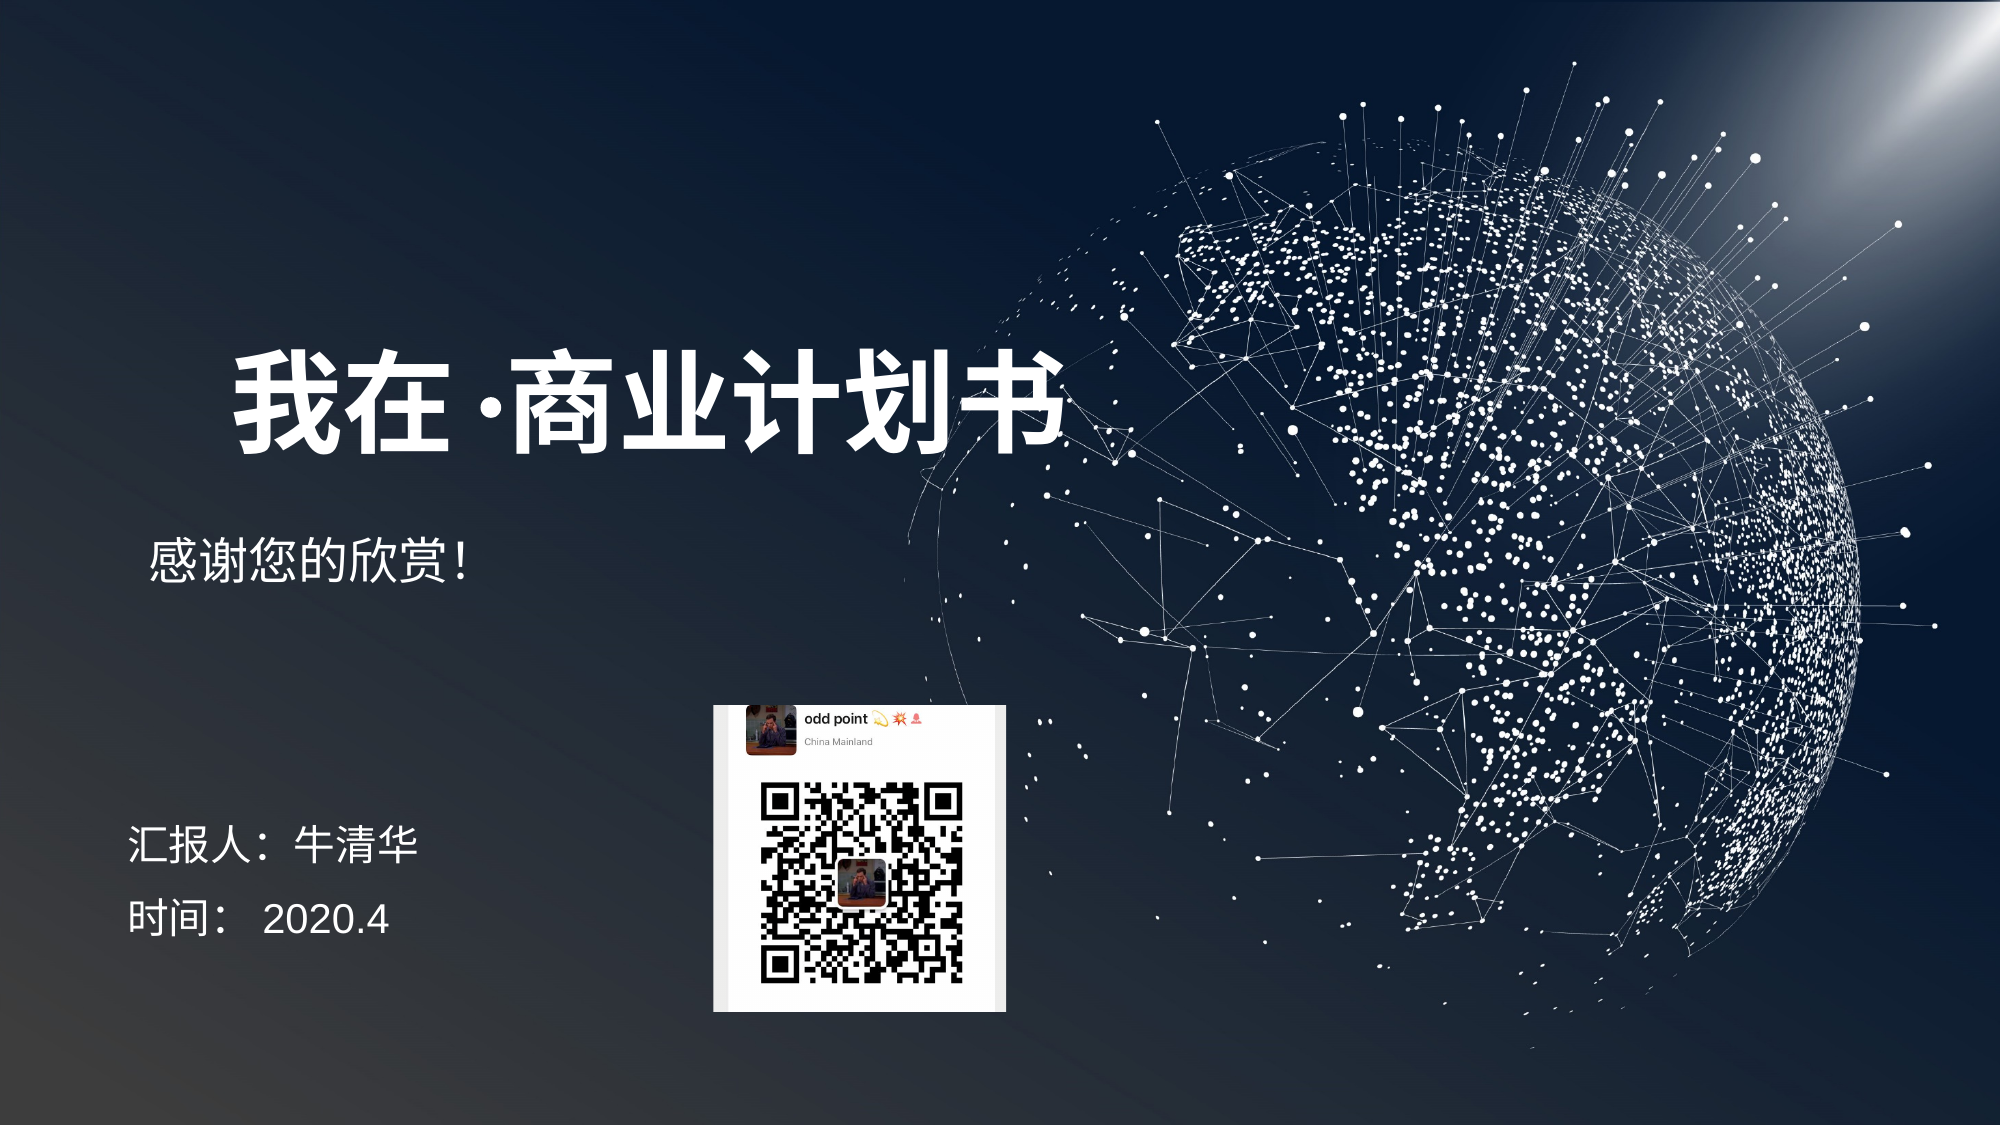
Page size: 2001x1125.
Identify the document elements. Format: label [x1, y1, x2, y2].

text_box [0, 359, 1318, 477]
picture [0, 0, 2000, 1125]
